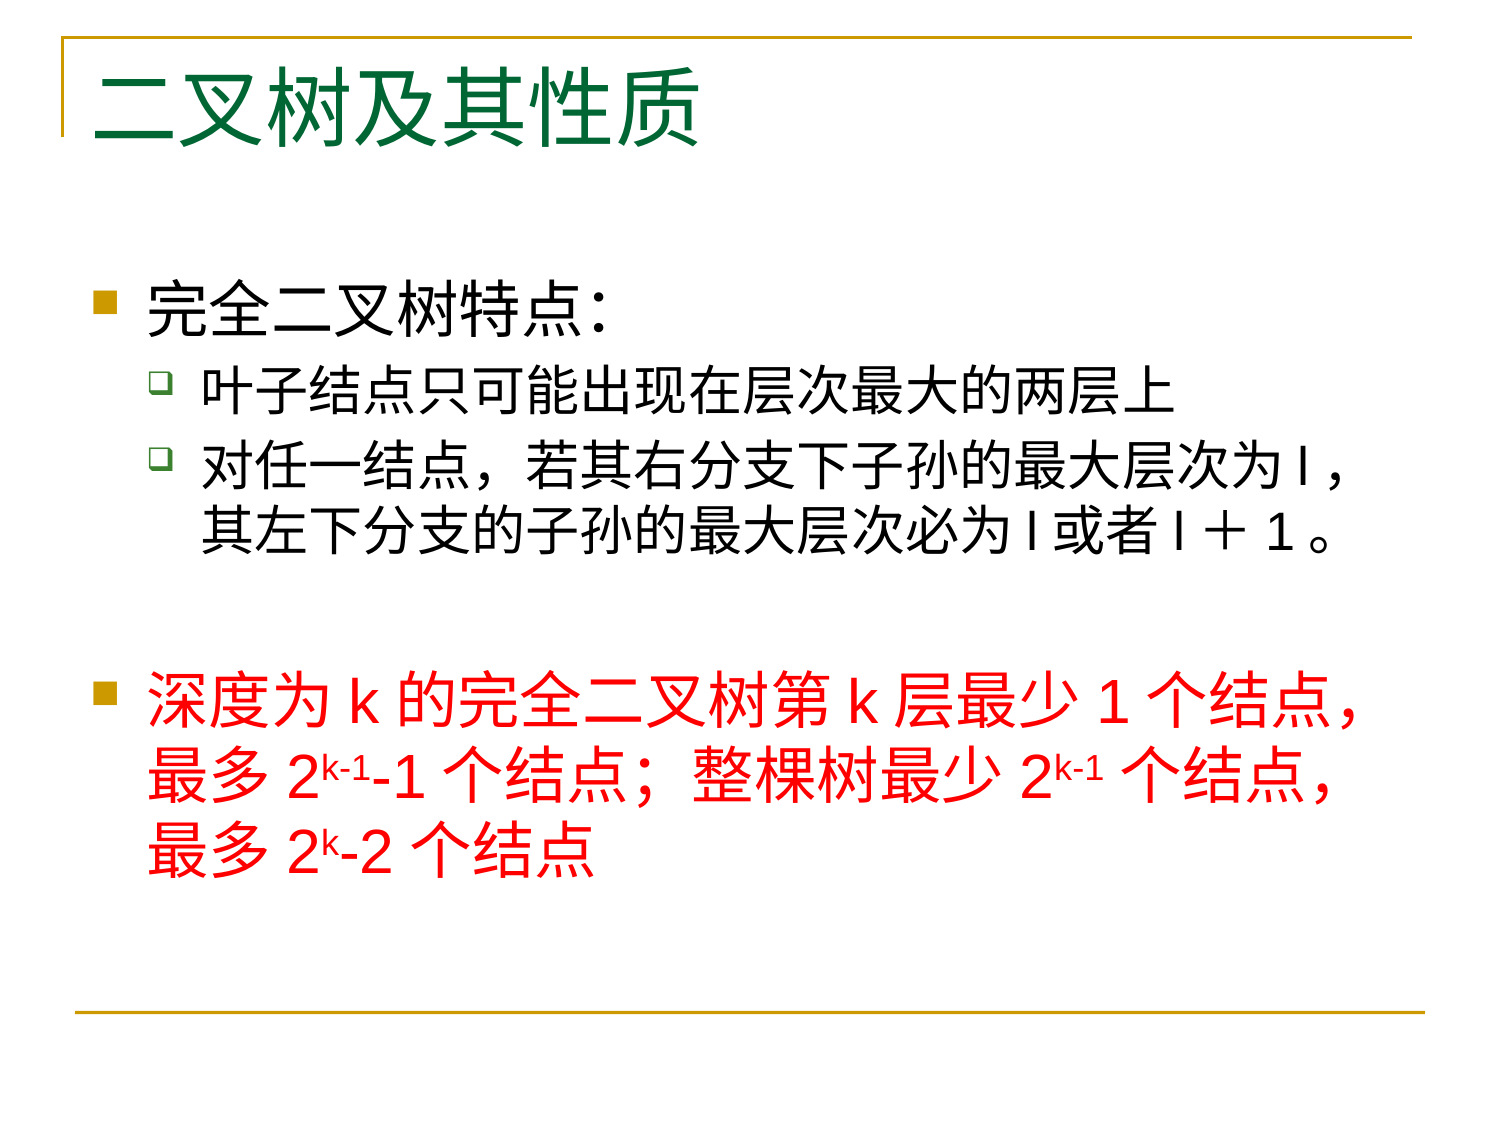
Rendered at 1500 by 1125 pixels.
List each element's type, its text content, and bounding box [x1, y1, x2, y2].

list 完全二叉树特点： 叶子结点只可能出现在层次最大的两层上 对任一结点，若其右分支下子孙的最大层次为l，其左下分支的子孙的最大层次必为l或者l＋1。 深度为k的完全二叉树第k层最少1个结点，最多2k-1-1个结点；整棵树最少2k-1个结点，最多2k-2个结点 [75, 262, 1425, 1006]
title 二叉树及其性质 [75, 45, 1425, 233]
